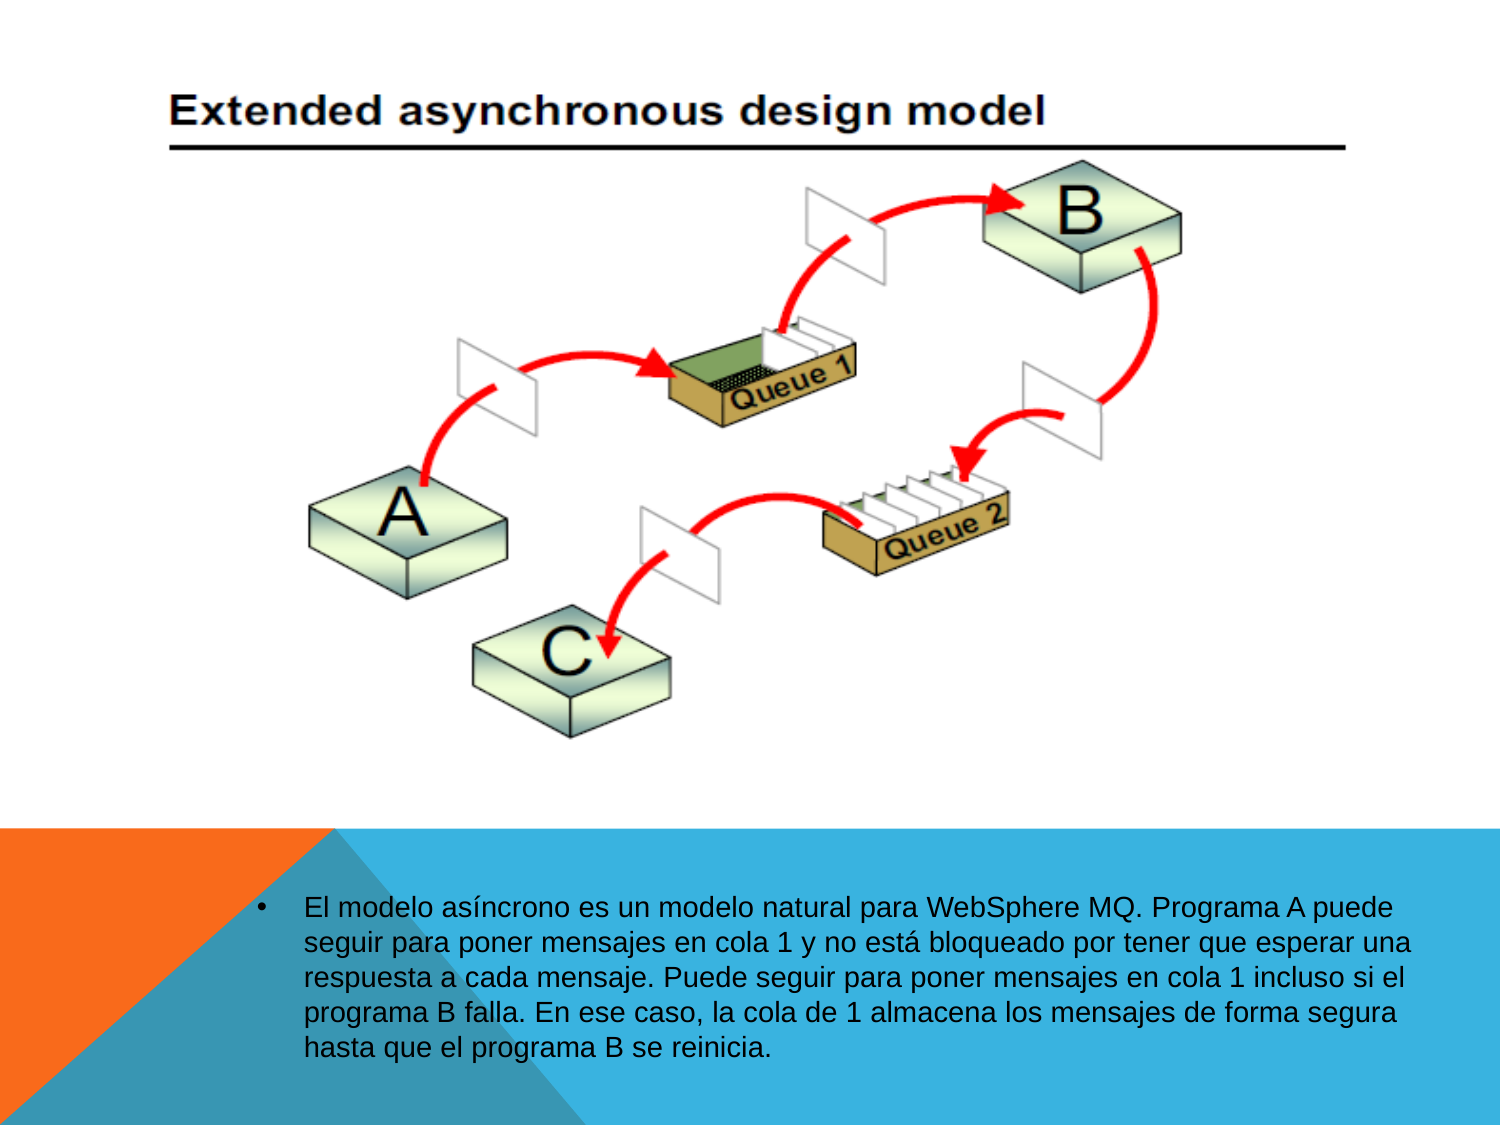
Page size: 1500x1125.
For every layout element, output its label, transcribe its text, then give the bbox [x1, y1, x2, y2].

picture [147, 77, 1389, 776]
text_box El modelo asíncrono es un modelo natural para WebSphere MQ. Programa A puede seguir para poner mensajes en cola 1 y no está bloqueado por tener que esperar una respuesta a cada mensaje. Puede seguir para poner mensajes en cola 1 incluso si el programa B falla. En ese caso, la cola de 1 almacena los mensajes de forma segura hasta que el programa B se reinicia. [242, 881, 1471, 1071]
